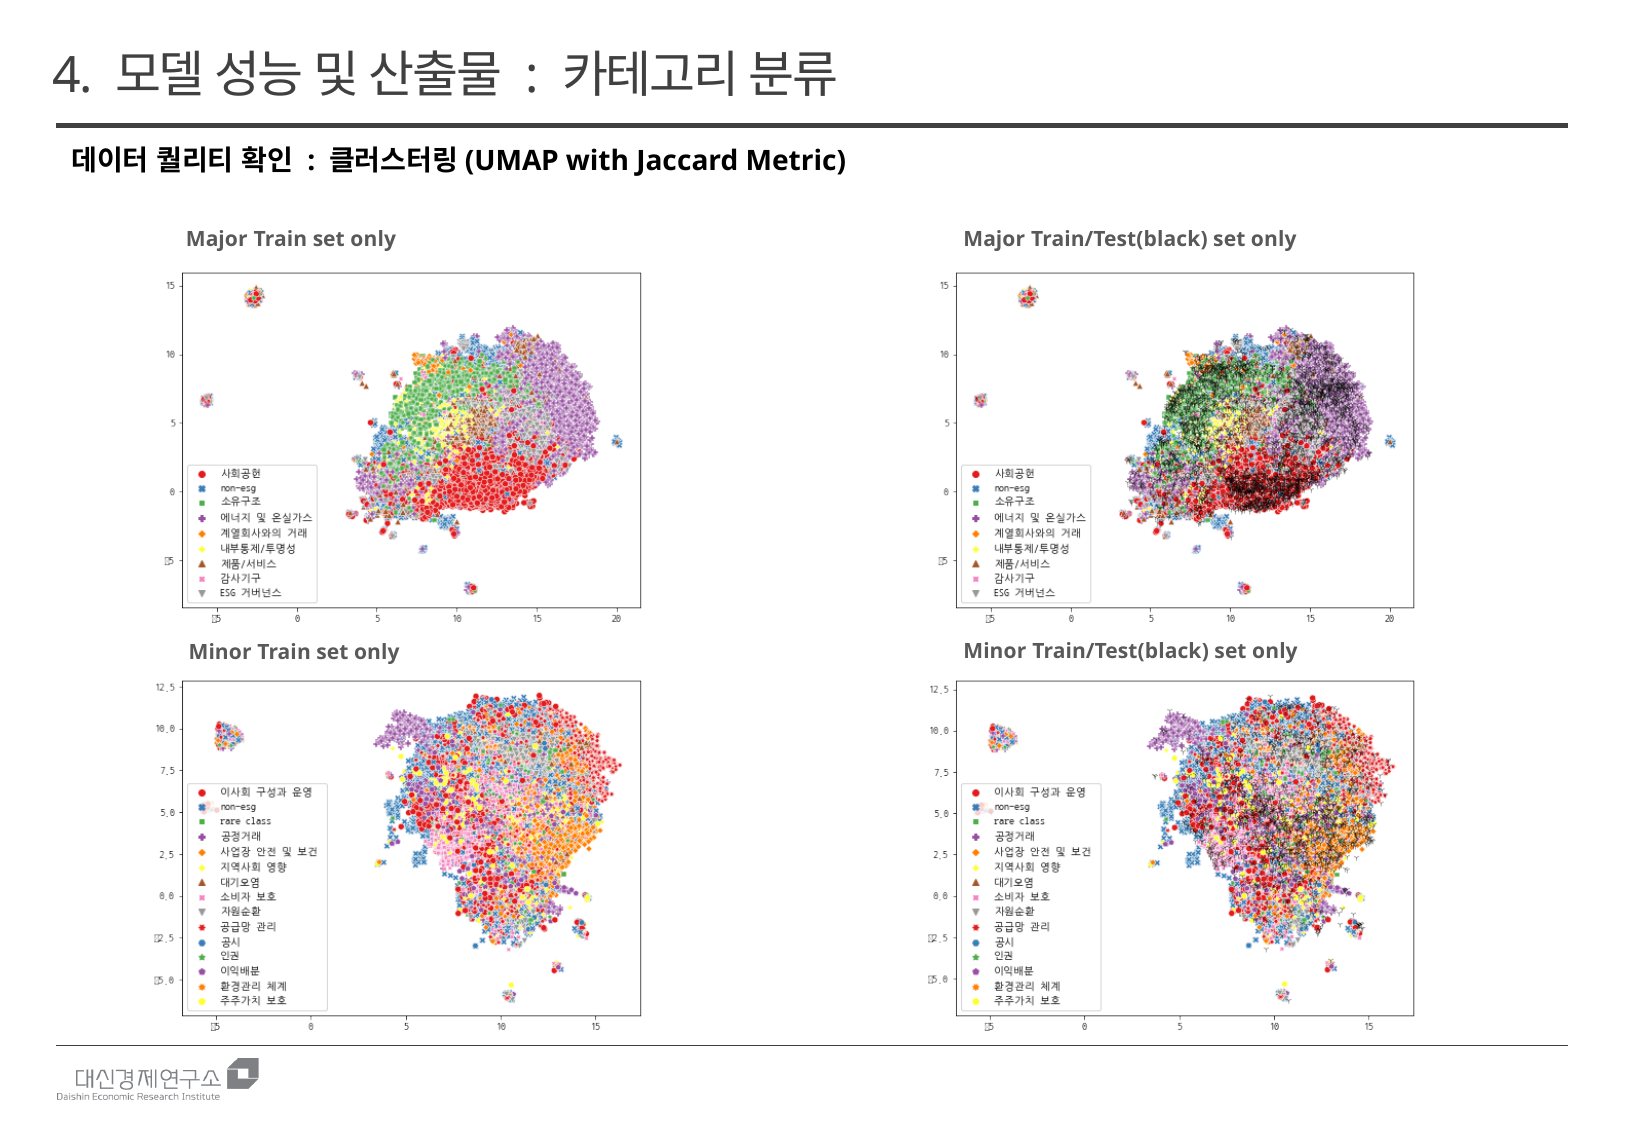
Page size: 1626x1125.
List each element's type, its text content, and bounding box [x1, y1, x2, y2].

text_box 4. 모델 성능 및 산출물 : 카테고리 분류 [52, 42, 1096, 103]
text_box 데이터 퀄리티 확인 : 클러스터링(UMAP with Jaccard Metric) [56, 135, 862, 184]
picture [882, 219, 1474, 1071]
picture [57, 219, 700, 1100]
